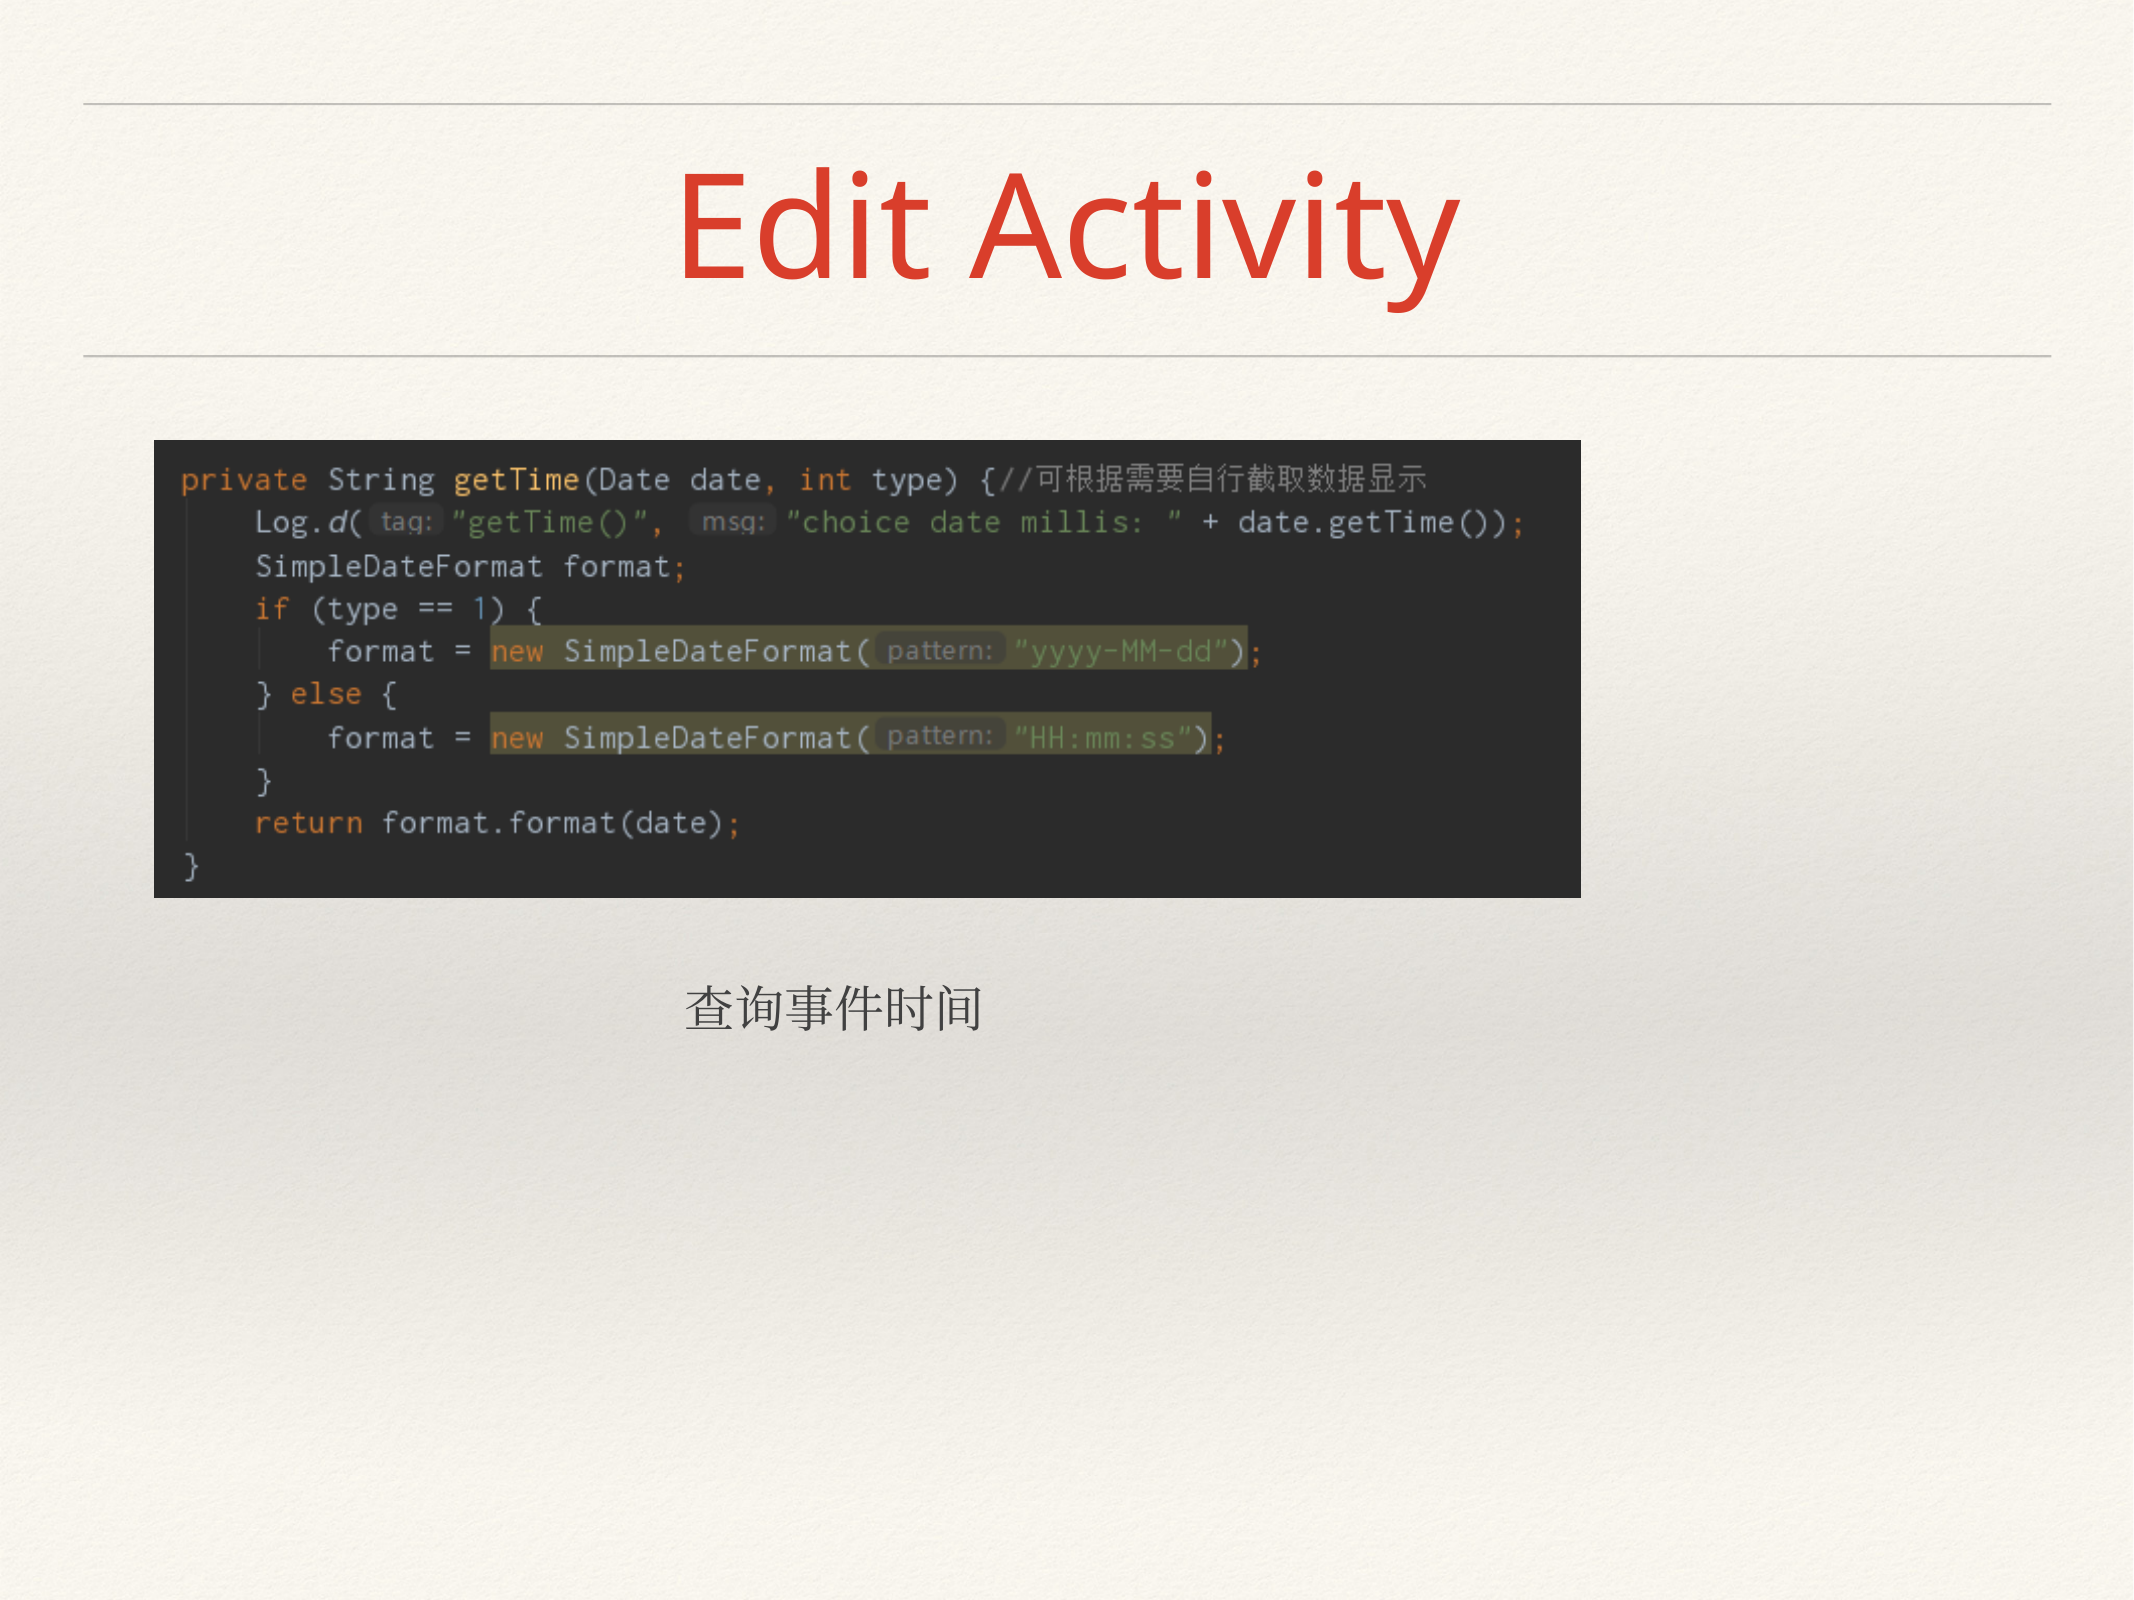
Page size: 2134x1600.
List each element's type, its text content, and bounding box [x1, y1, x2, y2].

picture [0, 0, 2134, 1600]
text_box 查询事件时间 [670, 968, 999, 1046]
title Edit Activity [82, 130, 2051, 332]
